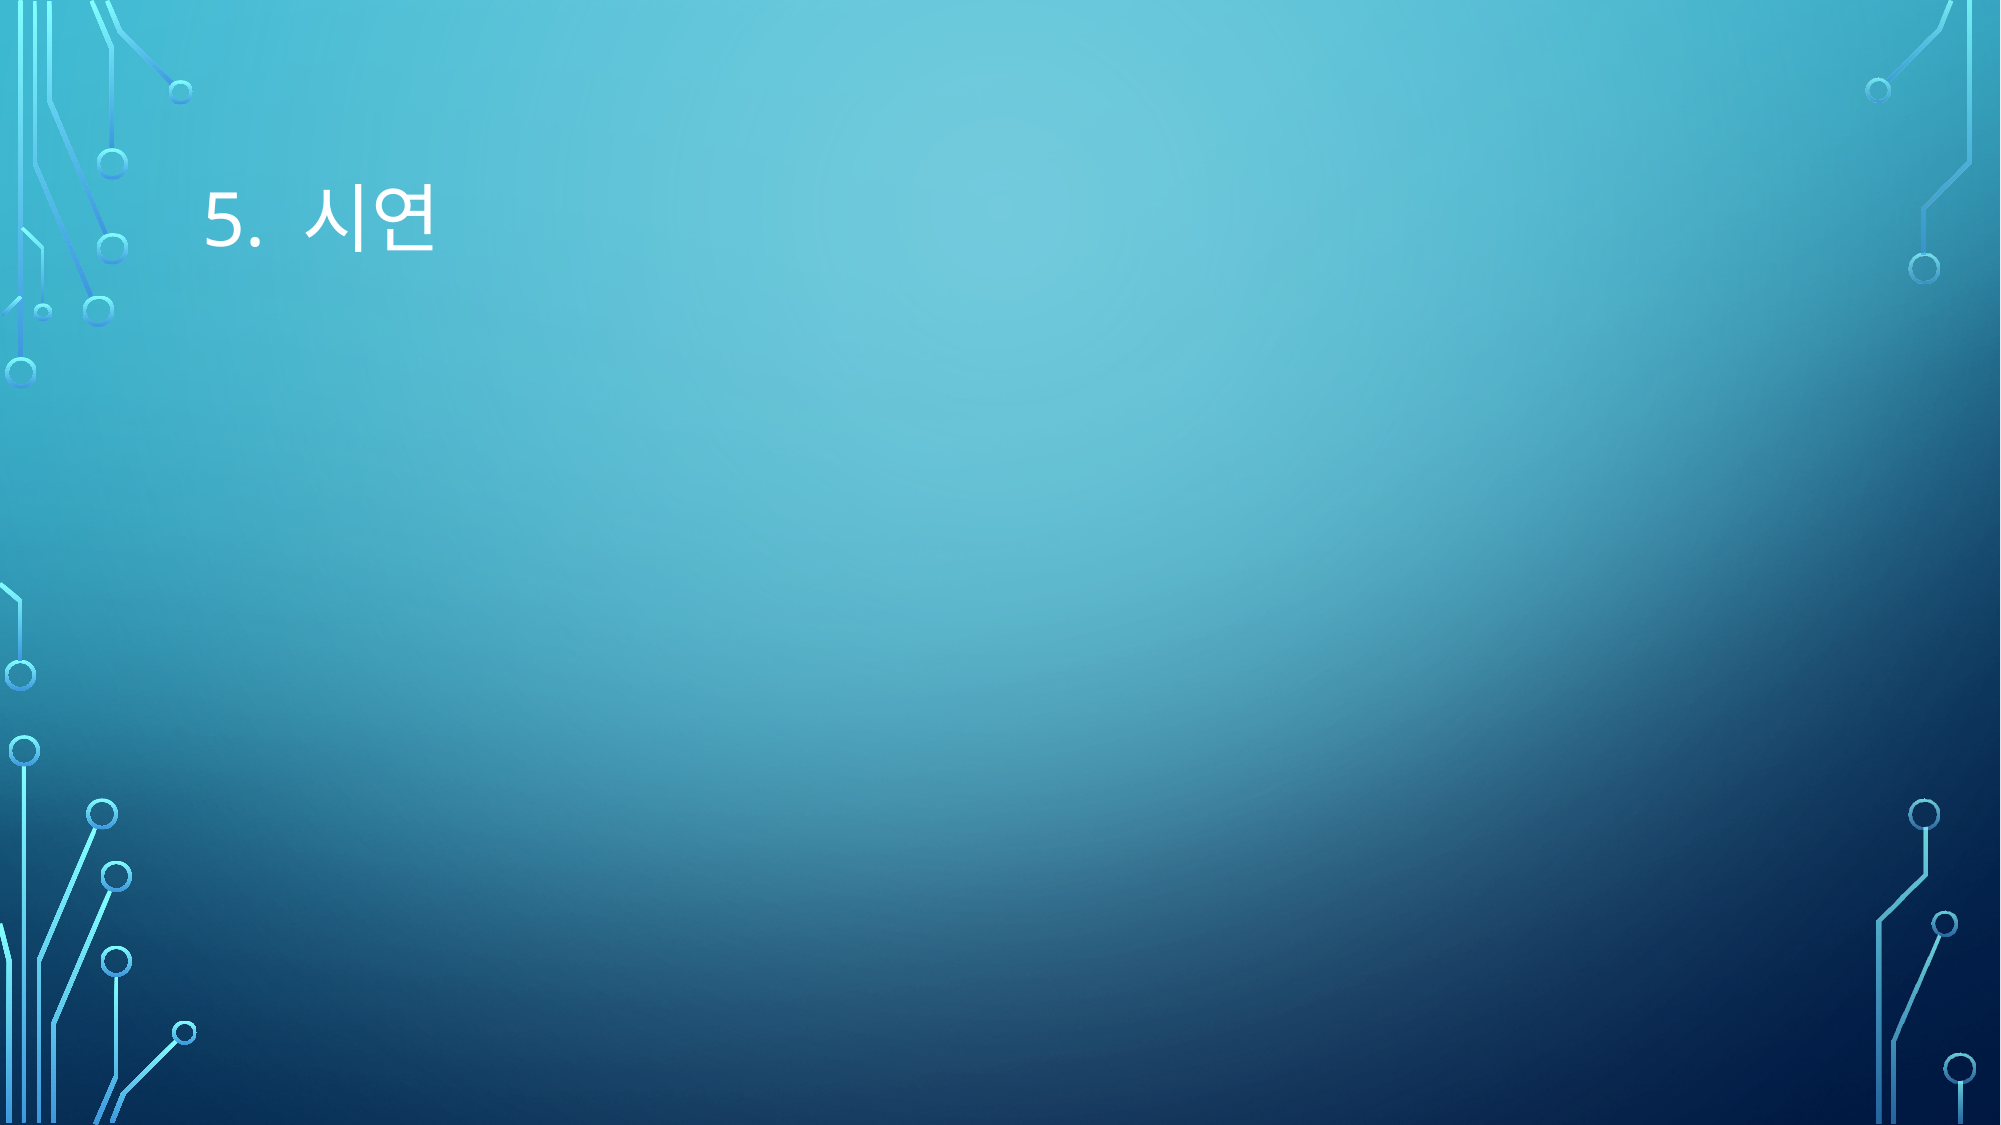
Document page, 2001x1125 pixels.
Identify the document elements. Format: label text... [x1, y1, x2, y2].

title 5. 시연 [187, 101, 1813, 344]
